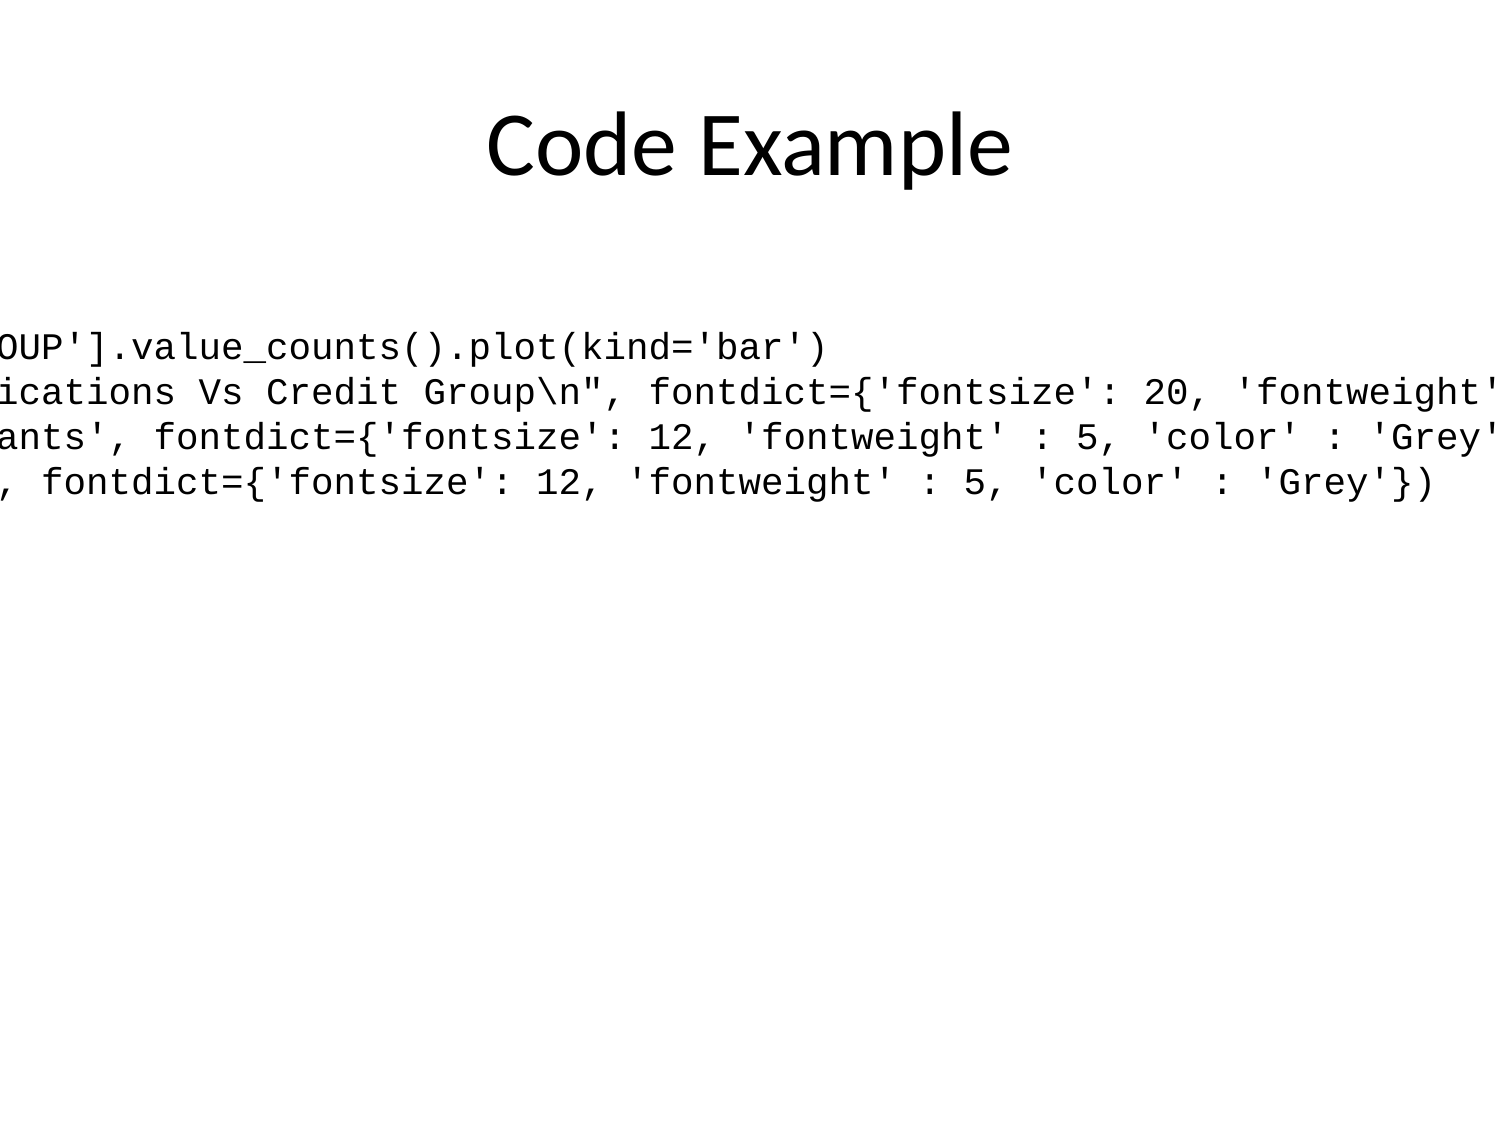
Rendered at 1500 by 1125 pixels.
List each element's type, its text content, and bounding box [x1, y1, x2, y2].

title Code Example [75, 45, 1425, 224]
text_box # Checking the values application_df['CREDIT_GROUP'].value_counts().plot(kind='bar') plt.title("Number of Applications Vs Credit Group\n", fontdict={'fontsize': 20, 'fontweight' : 5, 'color' : 'Brown'}) plt.ylabel('No. of applicants', fontdict={'fontsize': 12, 'fontweight' : 5, 'color' : 'Grey'}) plt.xlabel('Credit Group', fontdict={'fontsize': 12, 'fontweight' : 5, 'color' : 'Grey'}) plt.xticks(rotation=30) plt.show() [0, 224, 1500, 600]
